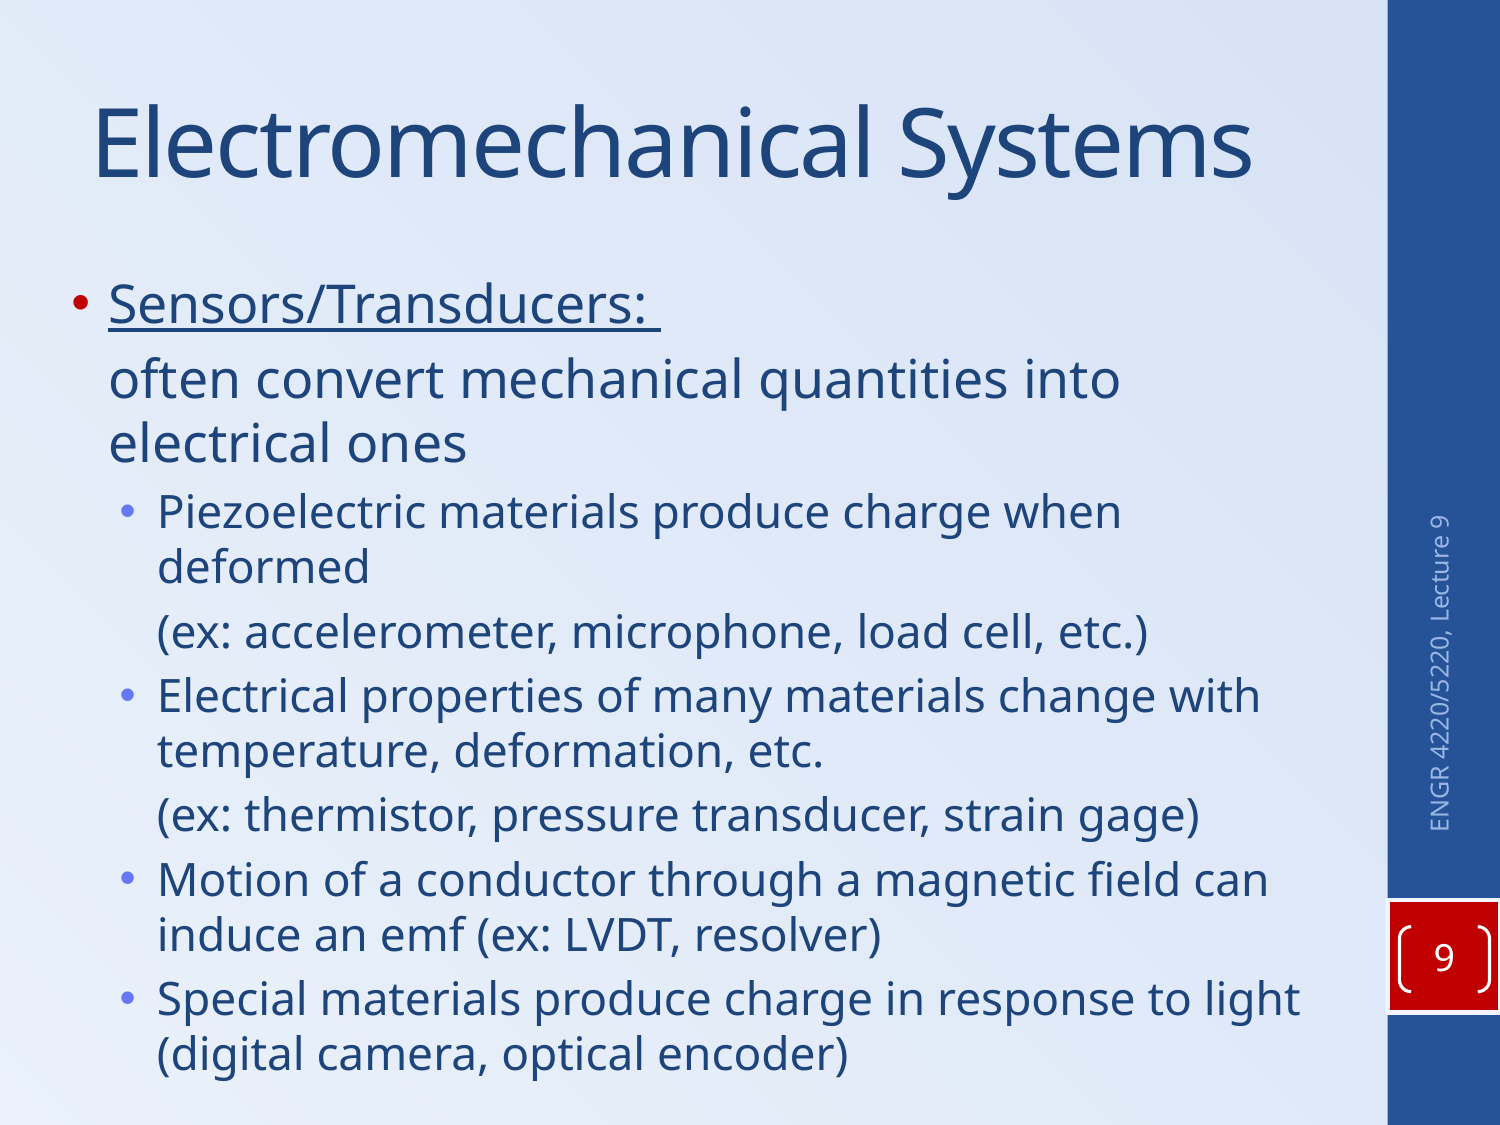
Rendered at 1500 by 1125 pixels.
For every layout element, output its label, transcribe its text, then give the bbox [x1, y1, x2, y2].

title Electromechanical Systems [75, 45, 1325, 233]
slide_number 9 [1397, 925, 1492, 994]
footer ENGR 4220/5220, Lecture 9 [1408, 500, 1469, 889]
list Sensors/Transducers: often convert mechanical quantities into electrical ones Piezoelectric materials produce charge when deformed (ex: accelerometer, microphone, load cell, etc.) Electrical properties of many materials change with temperature, deformation, etc. (ex: thermistor, pressure transducer, strain gage) Motion of a conductor through a magnetic field can induce an emf (ex: LVDT, resolver) Special materials produce charge in response to light (digital camera, optical encoder) [37, 262, 1363, 1088]
